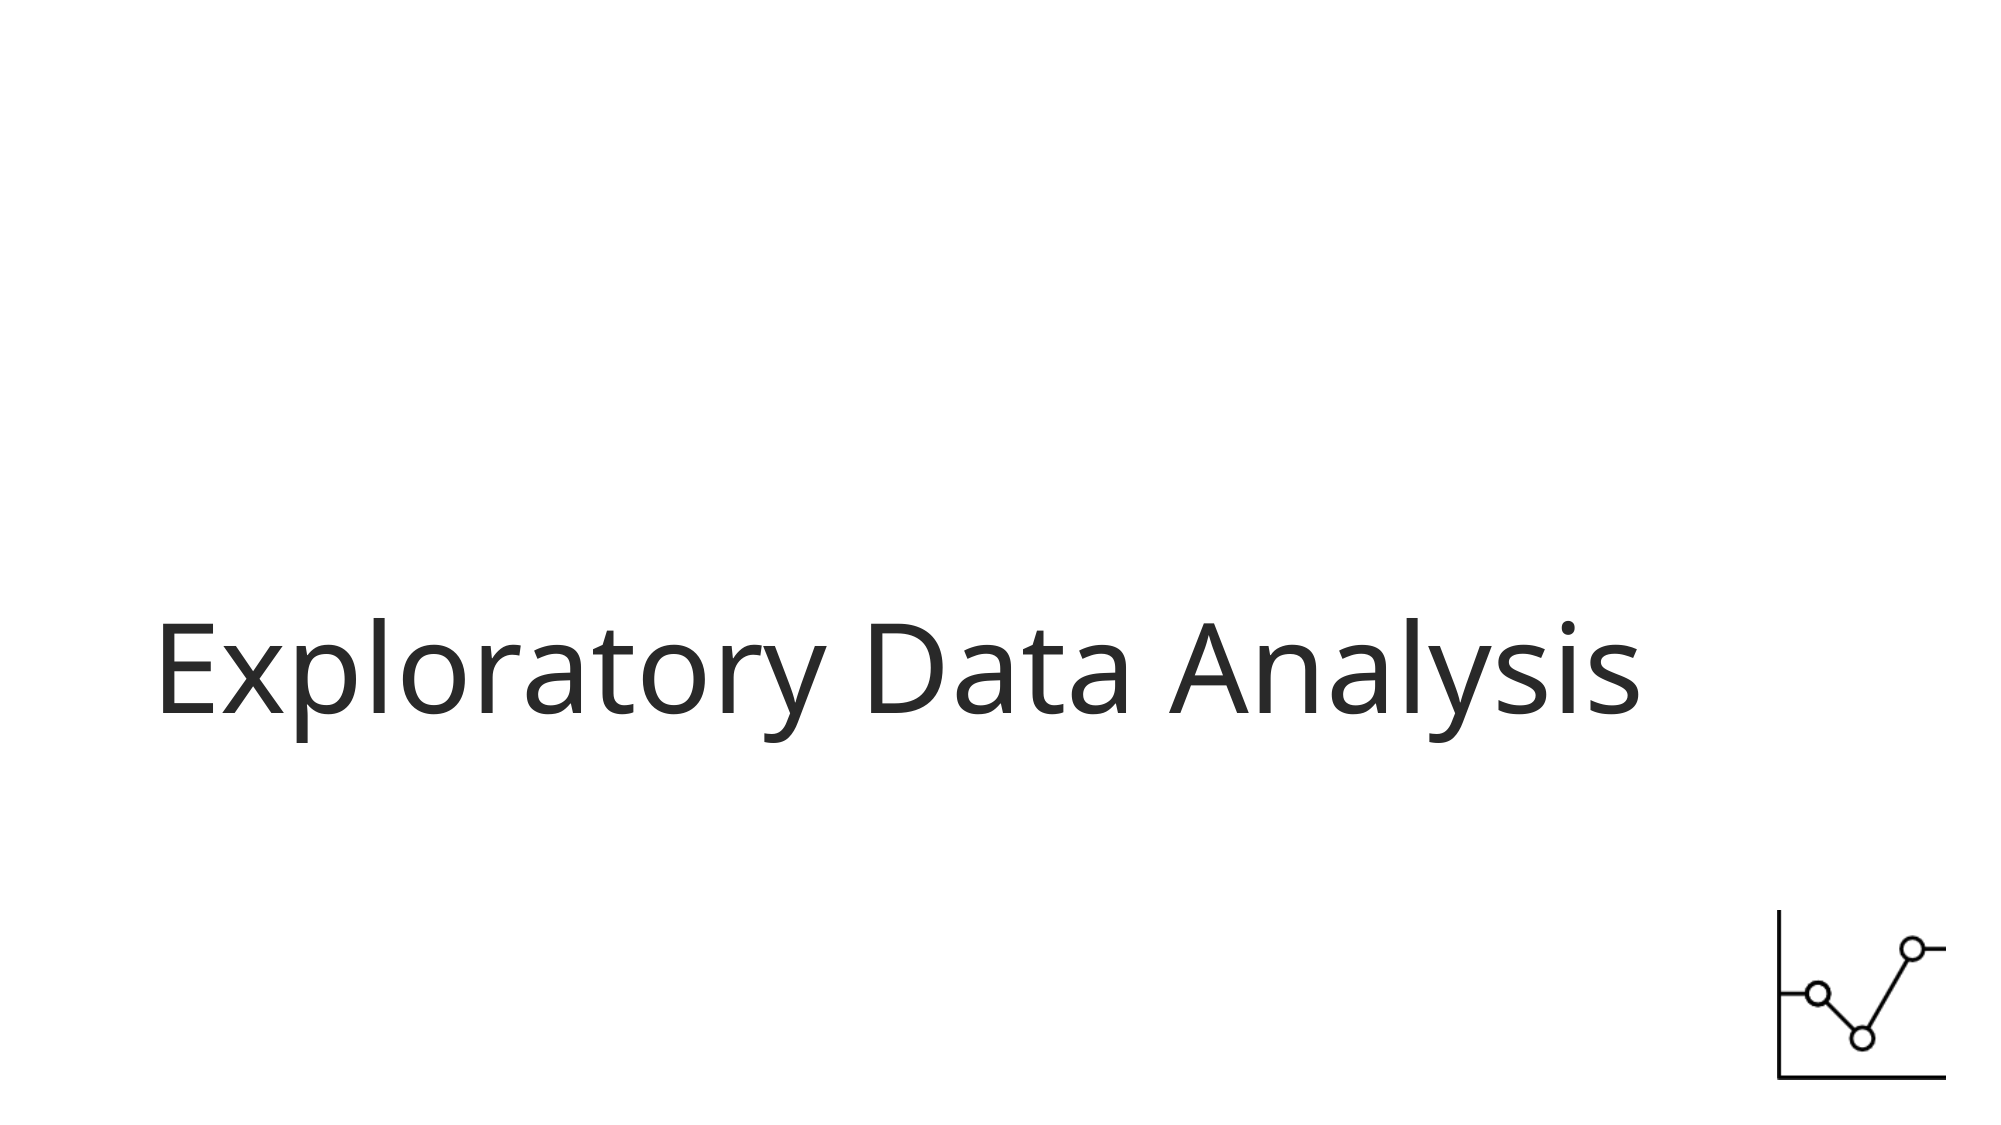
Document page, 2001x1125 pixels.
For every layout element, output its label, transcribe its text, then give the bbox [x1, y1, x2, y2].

picture [1776, 910, 1946, 1080]
title Exploratory Data Analysis [136, 280, 1862, 749]
